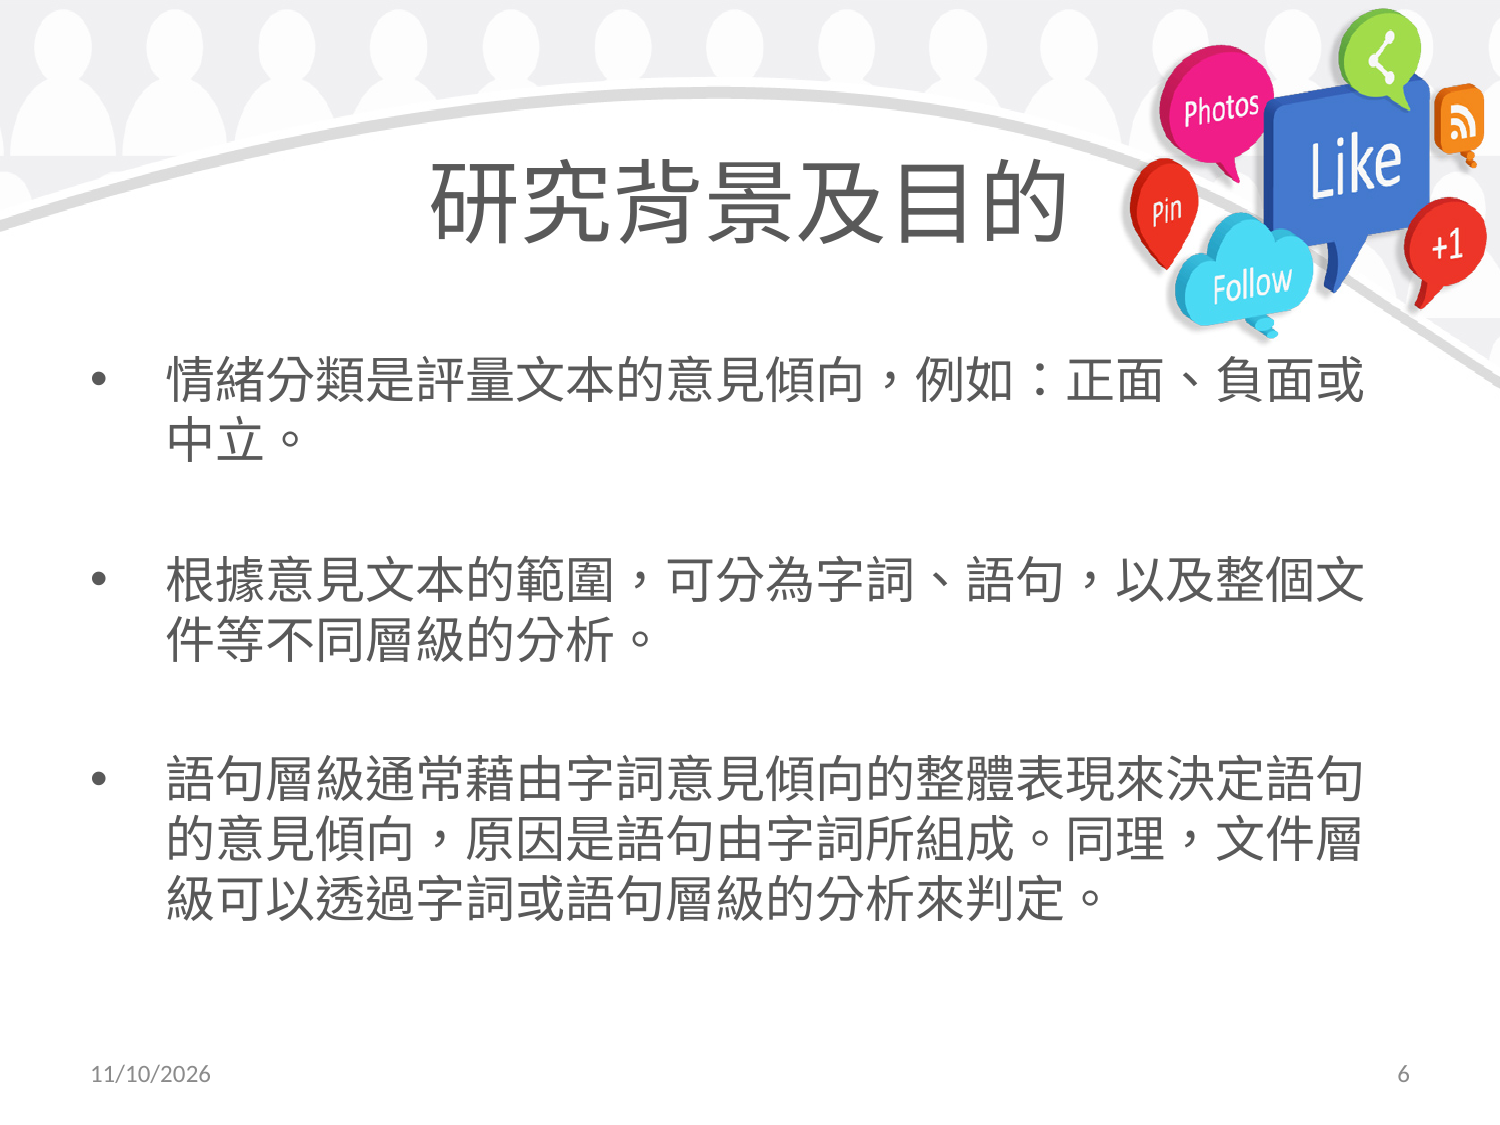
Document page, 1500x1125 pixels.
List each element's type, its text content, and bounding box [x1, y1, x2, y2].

title 研究背景及目的 [75, 105, 1425, 294]
picture [0, 0, 1500, 1125]
list 情緒分類是評量文本的意見傾向，例如：正面、負面或中立。 根據意見文本的範圍，可分為字詞、語句，以及整個文件等不同層級的分析。 語句層級通常藉由字詞意見傾向的整體表現來決定語句的意見傾向，原因是語句由字詞所組成。同理，文件層級可以透過字詞或語句層級的分析來判定。 [75, 340, 1425, 1035]
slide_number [75, 1042, 425, 1103]
slide_number 6 [1074, 1042, 1425, 1103]
